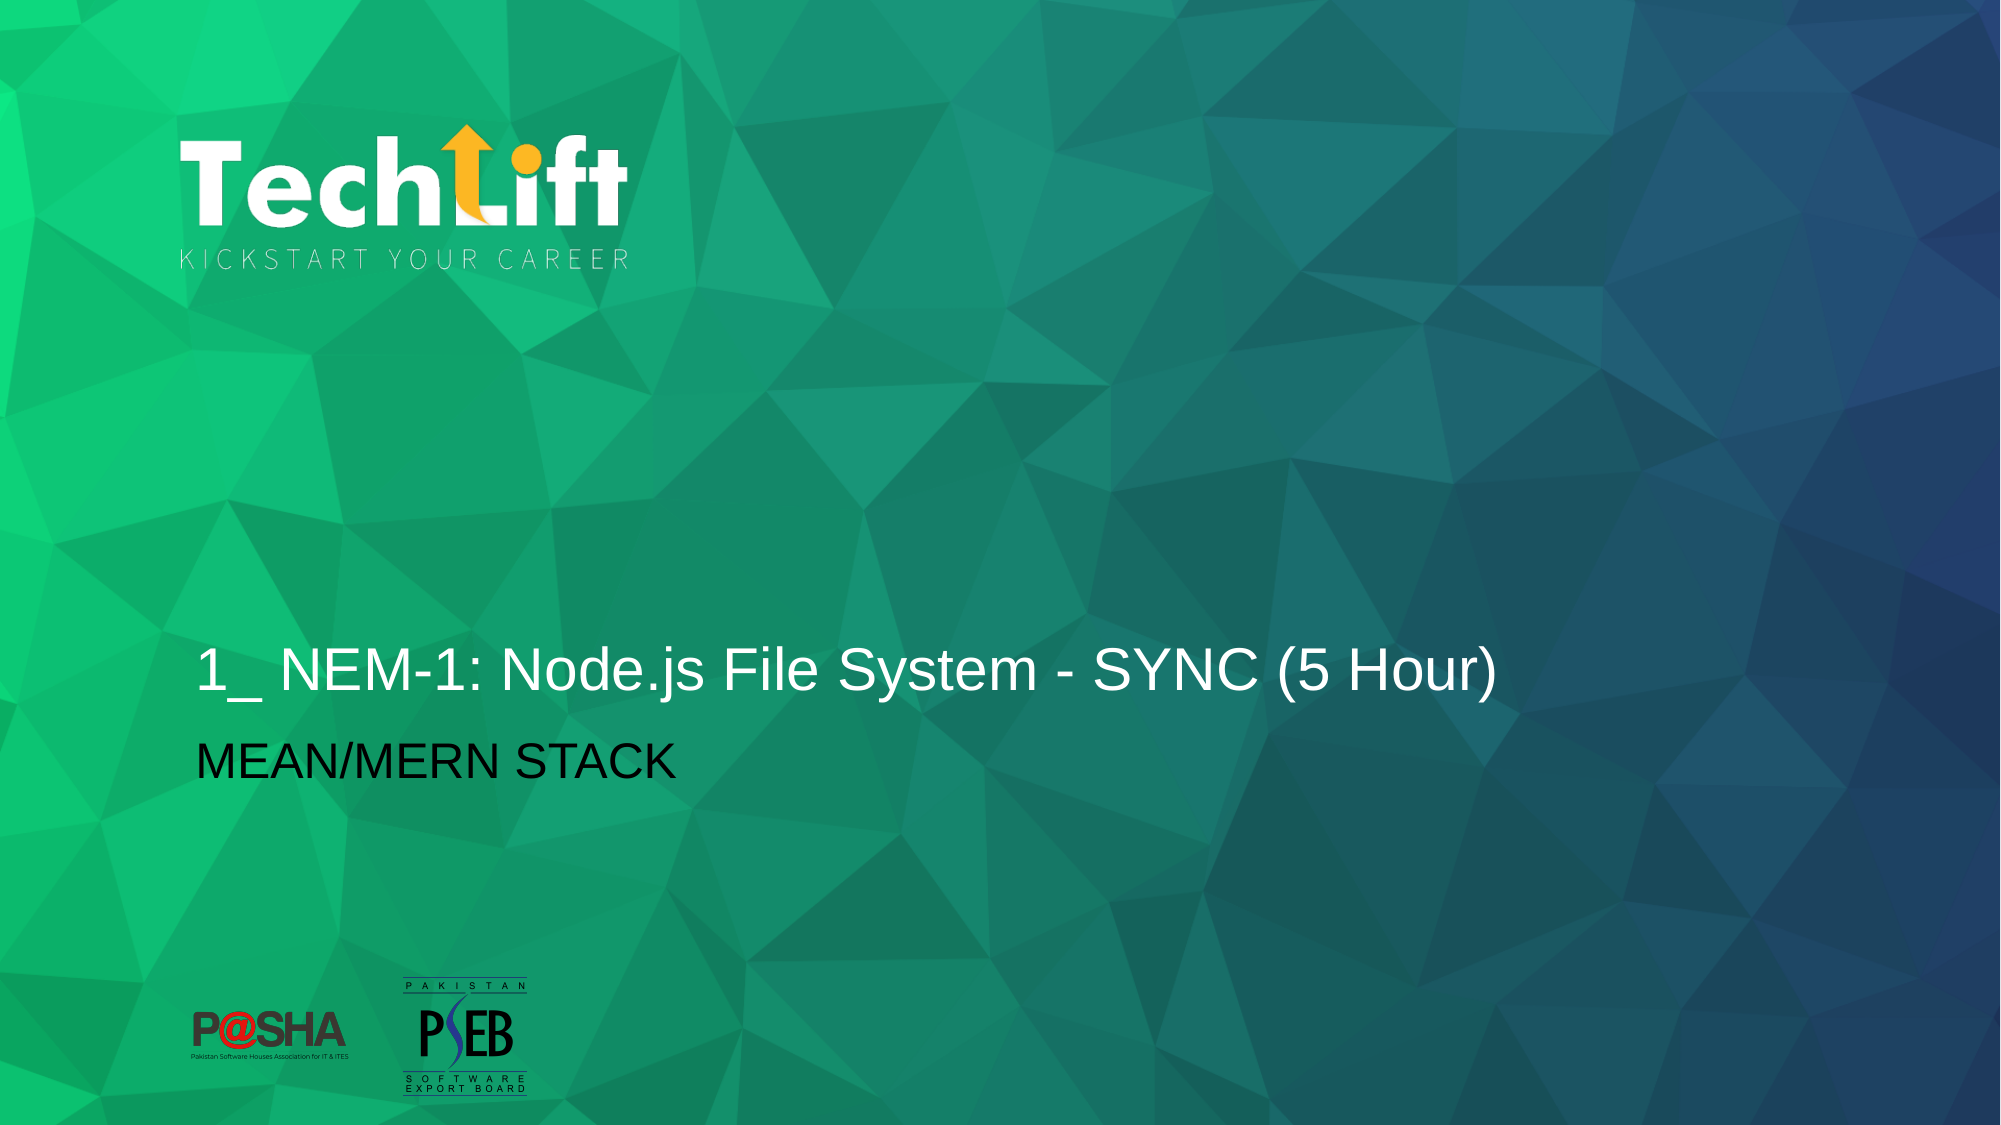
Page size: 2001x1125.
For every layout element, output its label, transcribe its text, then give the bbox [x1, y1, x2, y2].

picture [0, 0, 2001, 1125]
title 1_ NEM-1: Node.js File System - SYNC (5 Hour) [180, 124, 1830, 710]
subtitle MEAN/MERN STACK [180, 730, 1831, 919]
